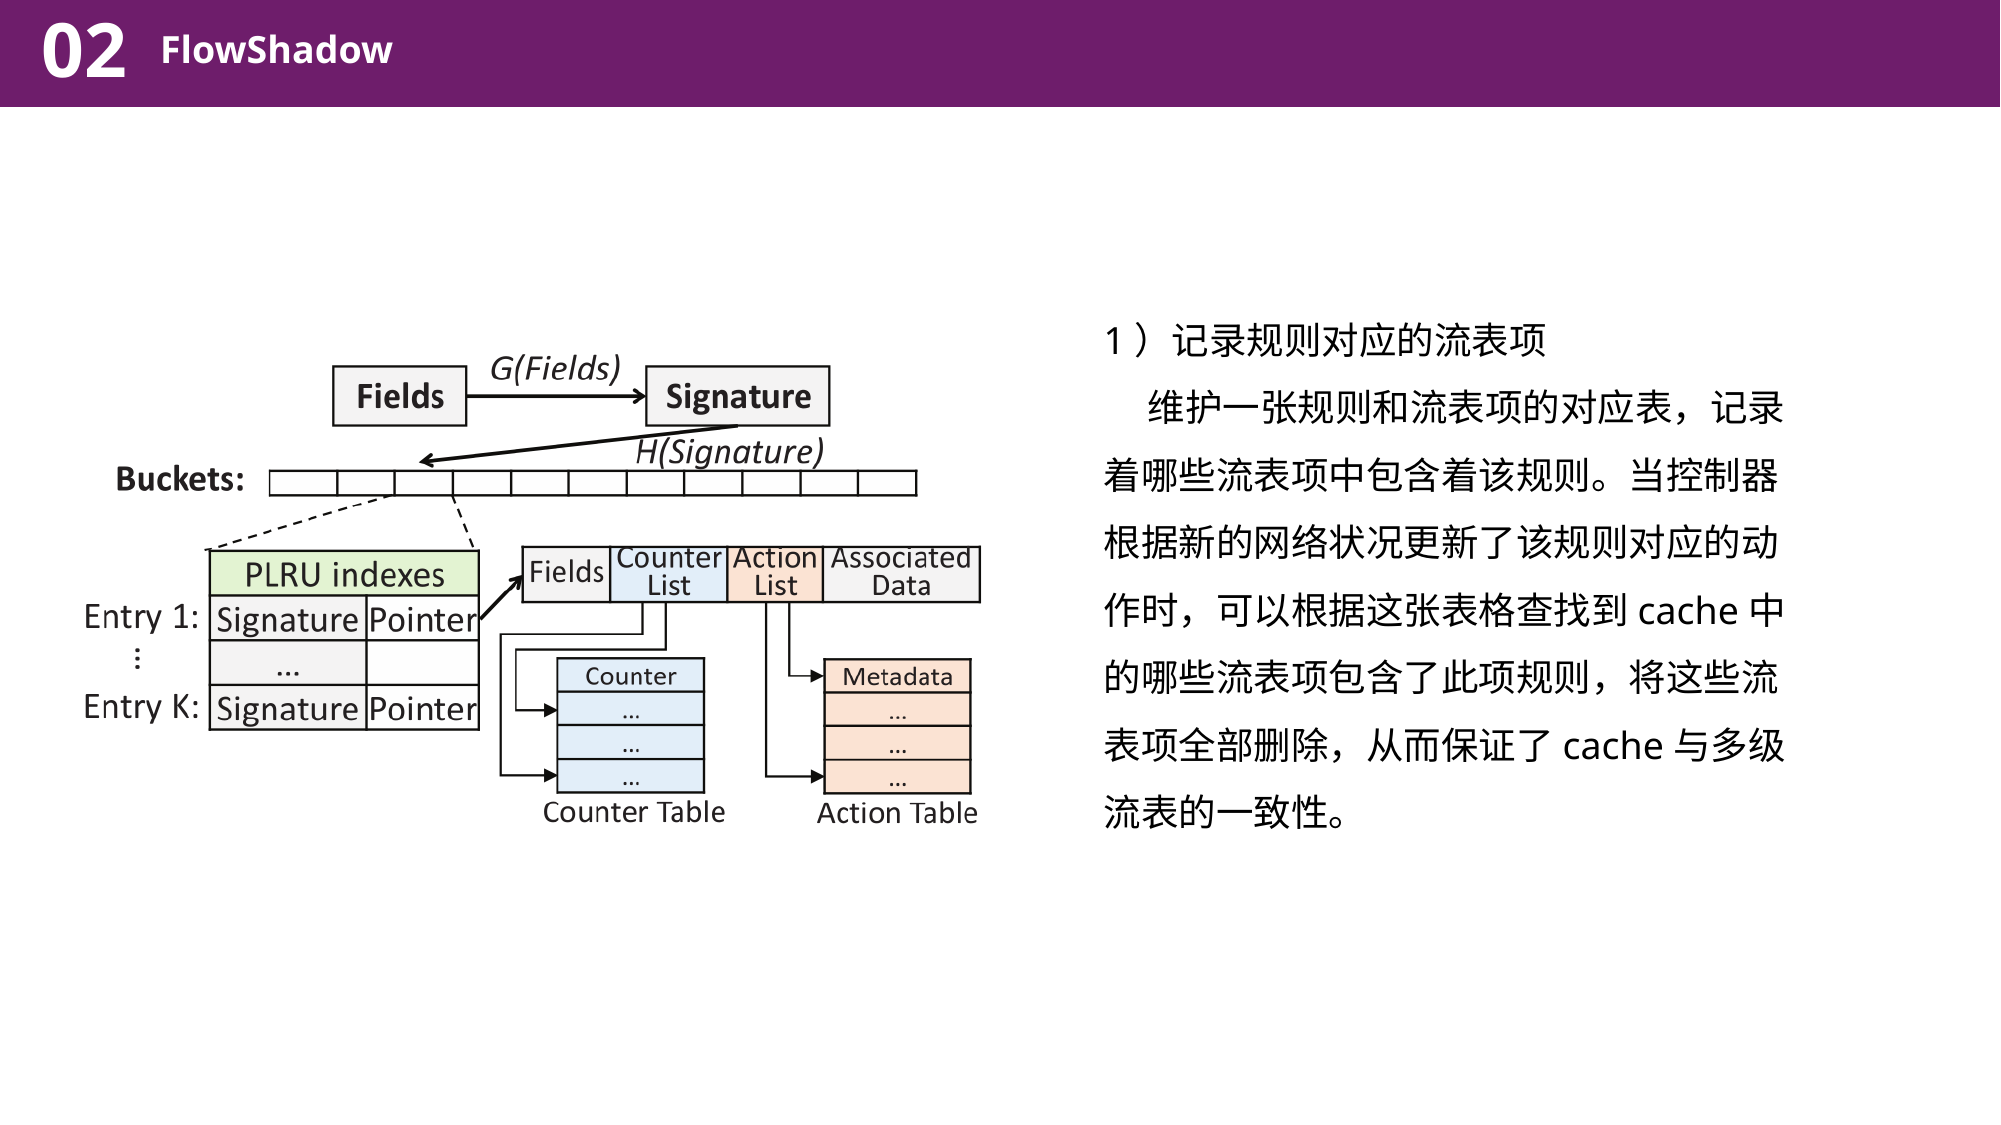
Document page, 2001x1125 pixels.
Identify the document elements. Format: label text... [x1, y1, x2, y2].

picture [65, 336, 1008, 846]
text_box 1）记录规则对应的流表项 维护一张规则和流表项的对应表，记录着哪些流表项中包含着该规则。当控制器根据新的网络状况更新了该规则对应的动作时，可以根据这张表格查找到cache中的哪些流表项包含了此项规则，将这些流表项全部删除，从而保证了cache与多级流表的一致性。 [1089, 286, 1822, 842]
list 02 [26, 13, 146, 93]
list FlowShadow [146, 23, 772, 84]
